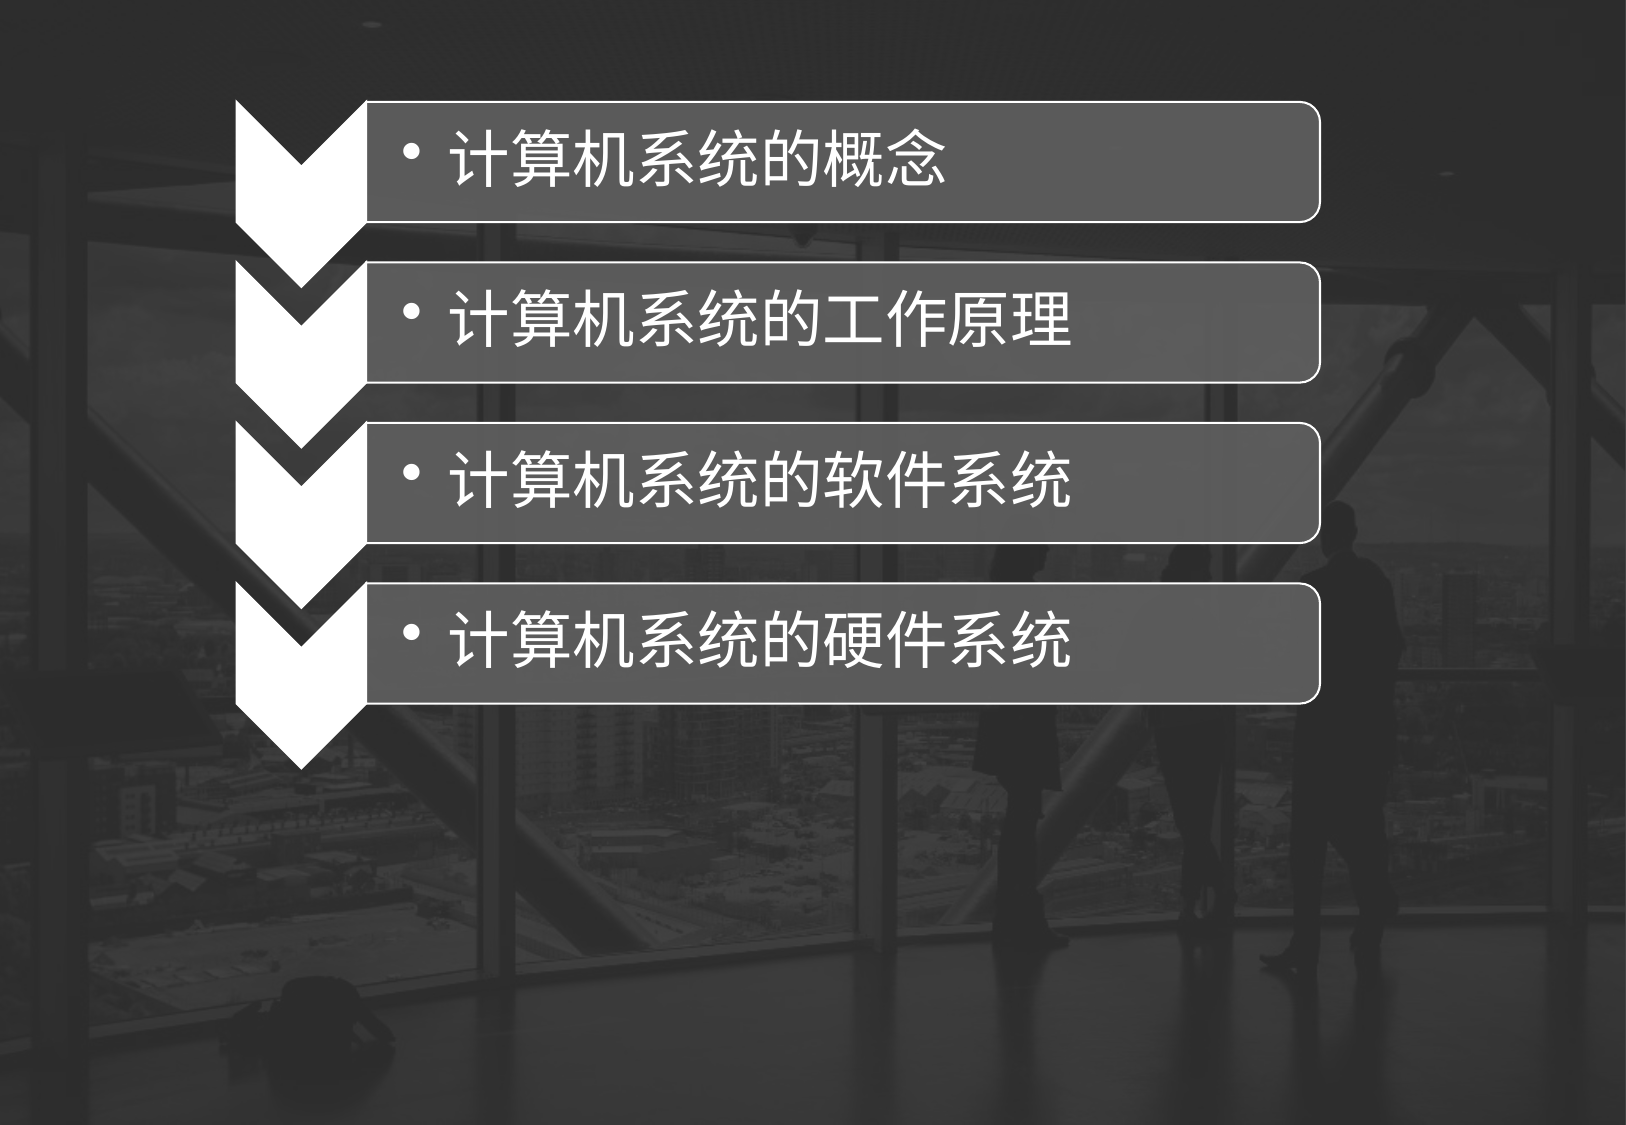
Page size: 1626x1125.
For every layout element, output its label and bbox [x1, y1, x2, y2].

text_box [236, 101, 1320, 769]
